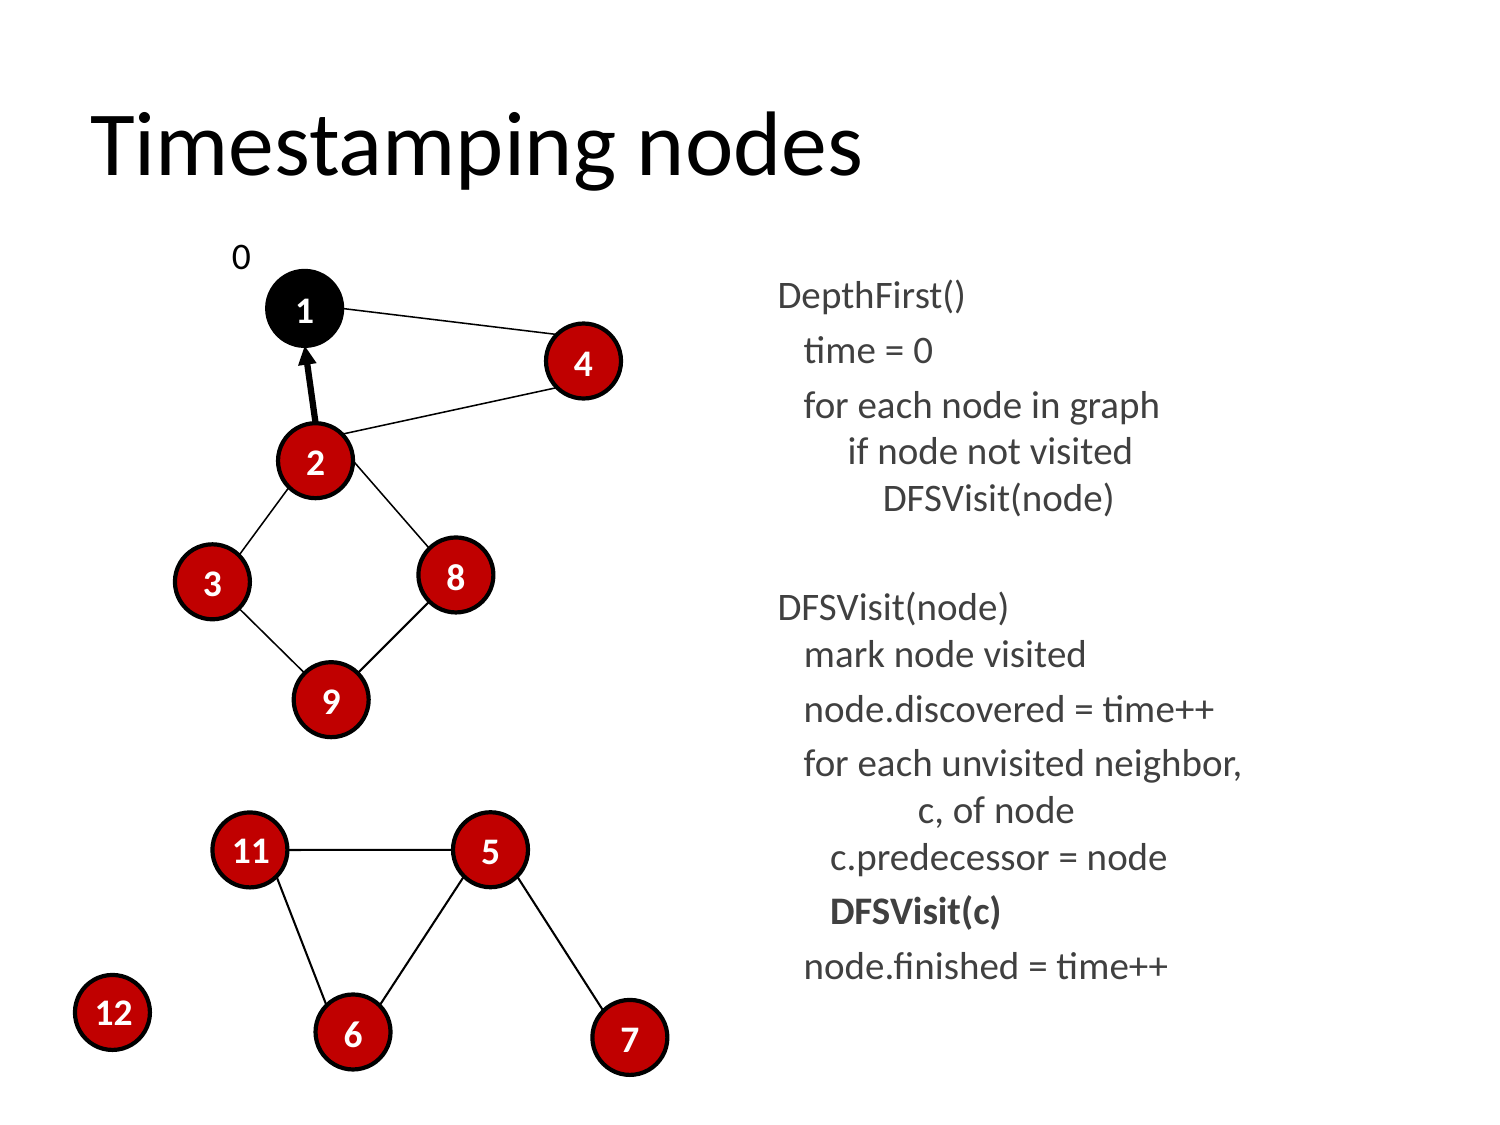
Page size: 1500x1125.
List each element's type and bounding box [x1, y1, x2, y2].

text_box [210, 810, 670, 1078]
title [75, 45, 1425, 233]
text_box [172, 268, 624, 740]
text_box [217, 224, 266, 285]
text_box [72, 972, 153, 1053]
list [762, 262, 1500, 1005]
